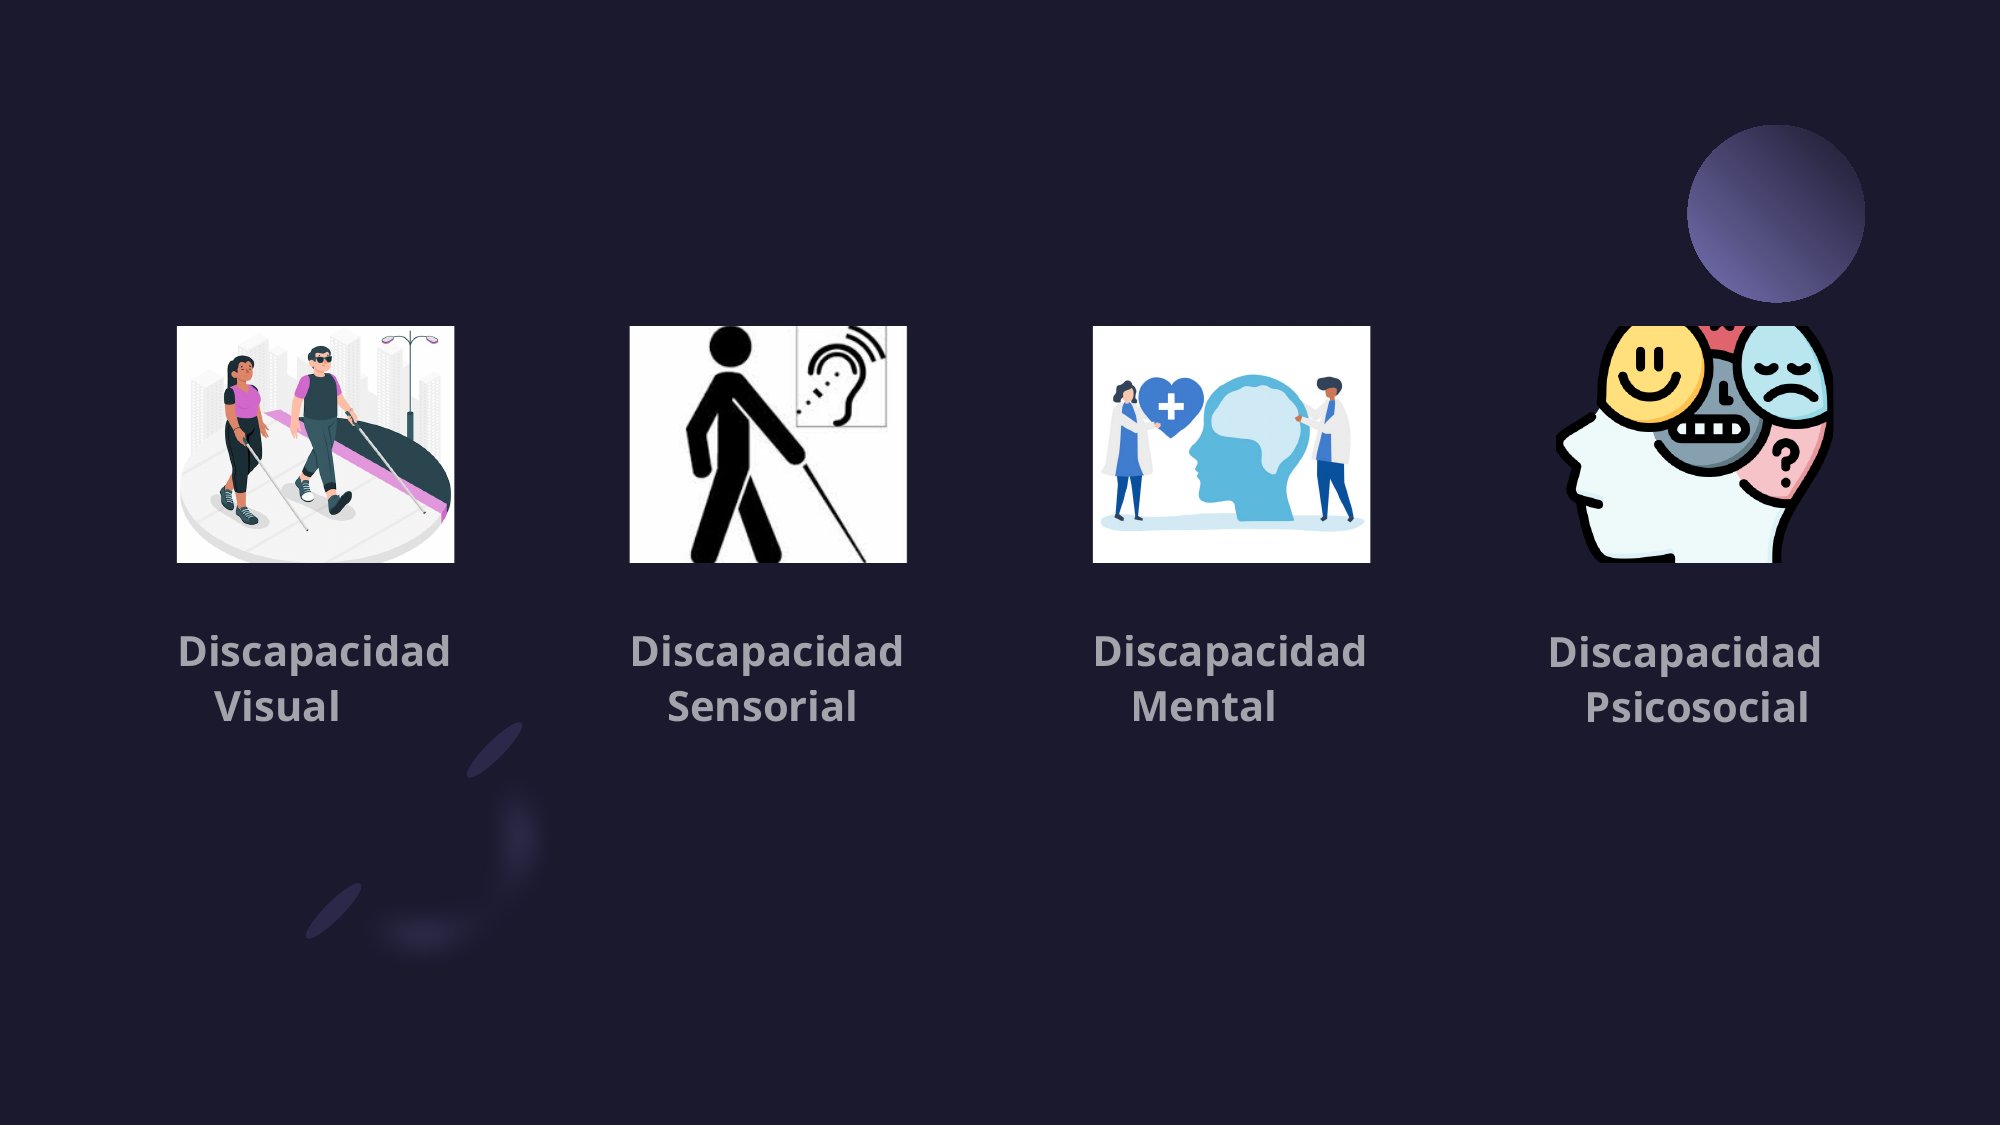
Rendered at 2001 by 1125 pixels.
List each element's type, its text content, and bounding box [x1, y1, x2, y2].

picture [1556, 326, 1834, 563]
picture [629, 326, 908, 563]
picture [1092, 326, 1371, 563]
list Discapacidad Sensorial [629, 620, 911, 681]
list Discapacidad Visual [177, 620, 458, 681]
list Discapacidad Mental [1092, 620, 1374, 681]
list Discapacidad Psicosocial [1547, 621, 1829, 682]
picture [176, 326, 455, 563]
